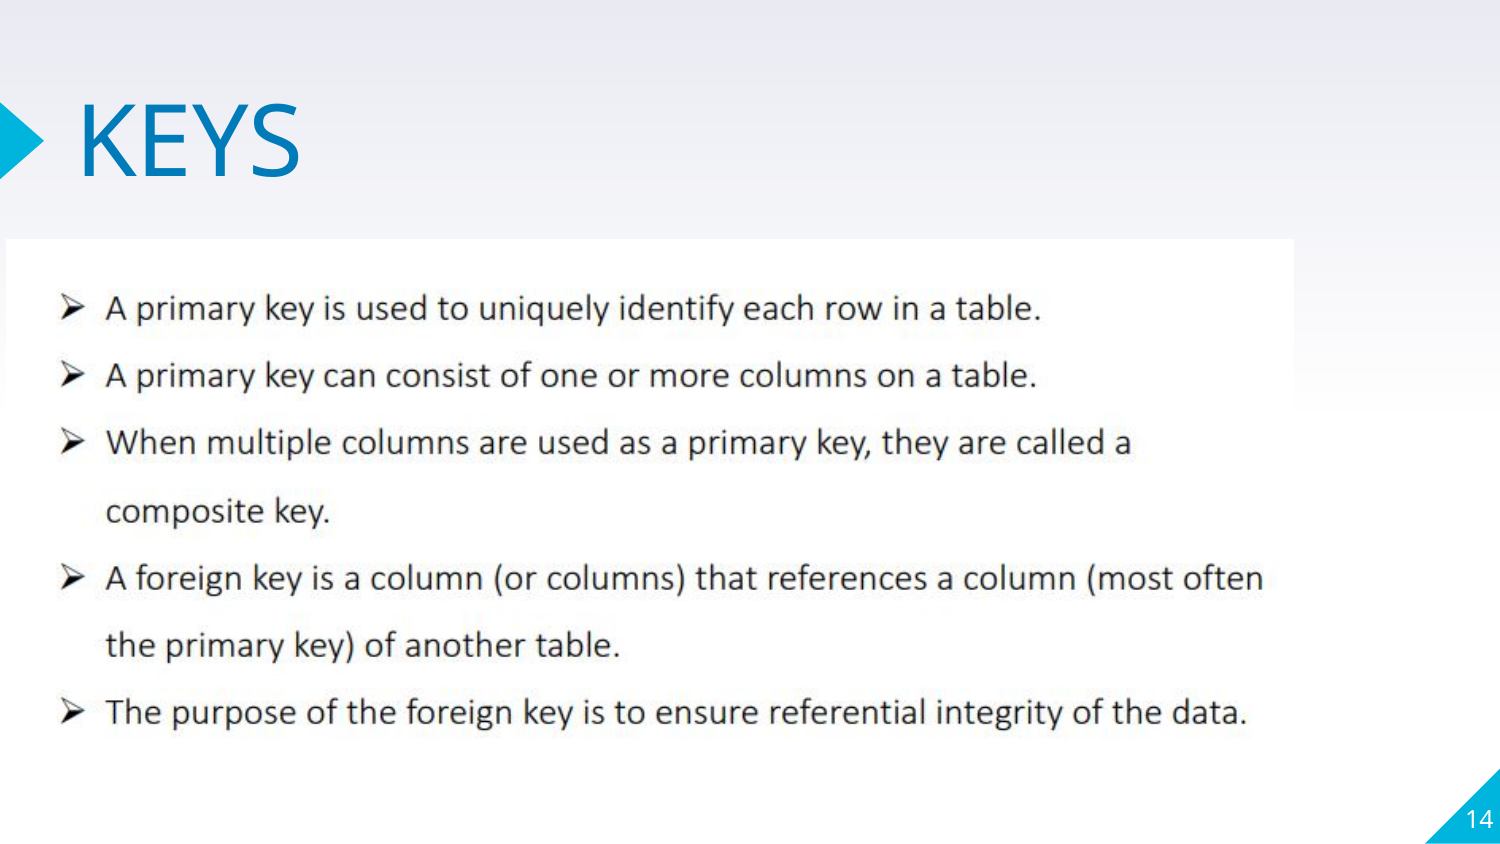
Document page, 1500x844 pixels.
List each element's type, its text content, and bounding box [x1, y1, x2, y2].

picture [5, 239, 1295, 838]
slide_number 14 [1418, 760, 1494, 838]
title KEYS [75, 99, 1001, 237]
